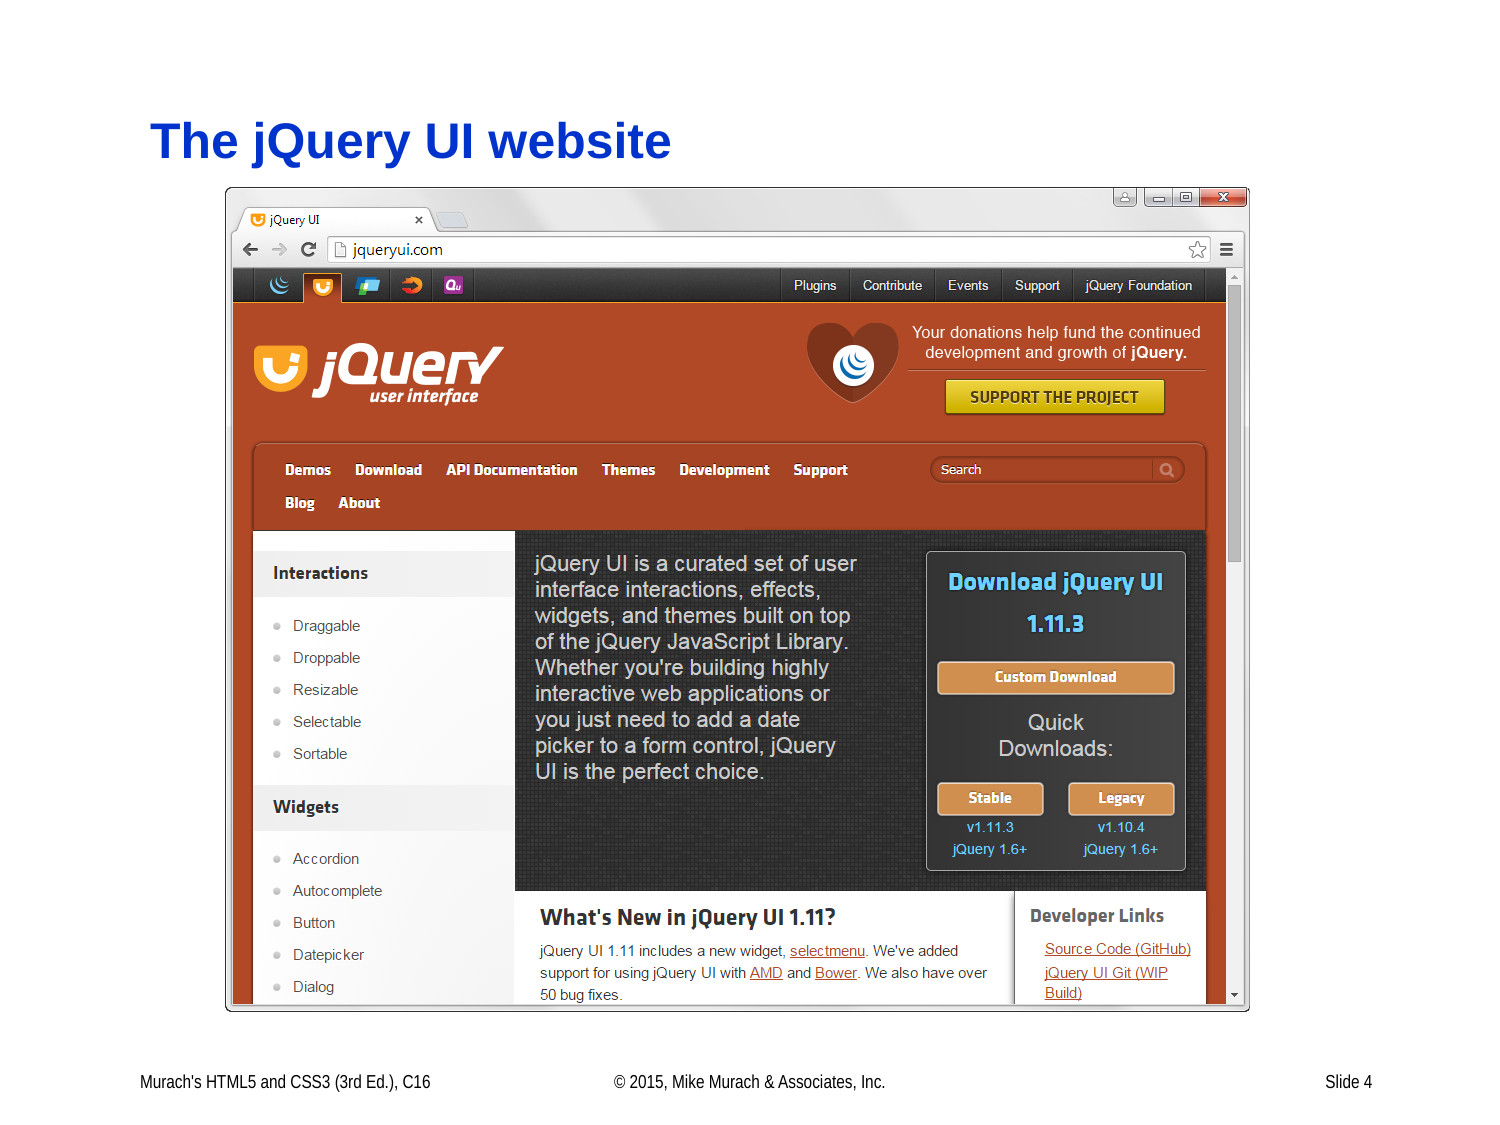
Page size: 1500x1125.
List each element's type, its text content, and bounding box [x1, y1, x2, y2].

slide_number Murach's HTML5 and CSS3 (3rd Ed.), C16 [125, 1025, 450, 1100]
footer © 2015, Mike Murach & Associates, Inc. [474, 1025, 1025, 1100]
slide_number Slide 4 [1074, 1025, 1388, 1100]
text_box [149, 112, 1348, 183]
picture [224, 187, 1251, 1012]
